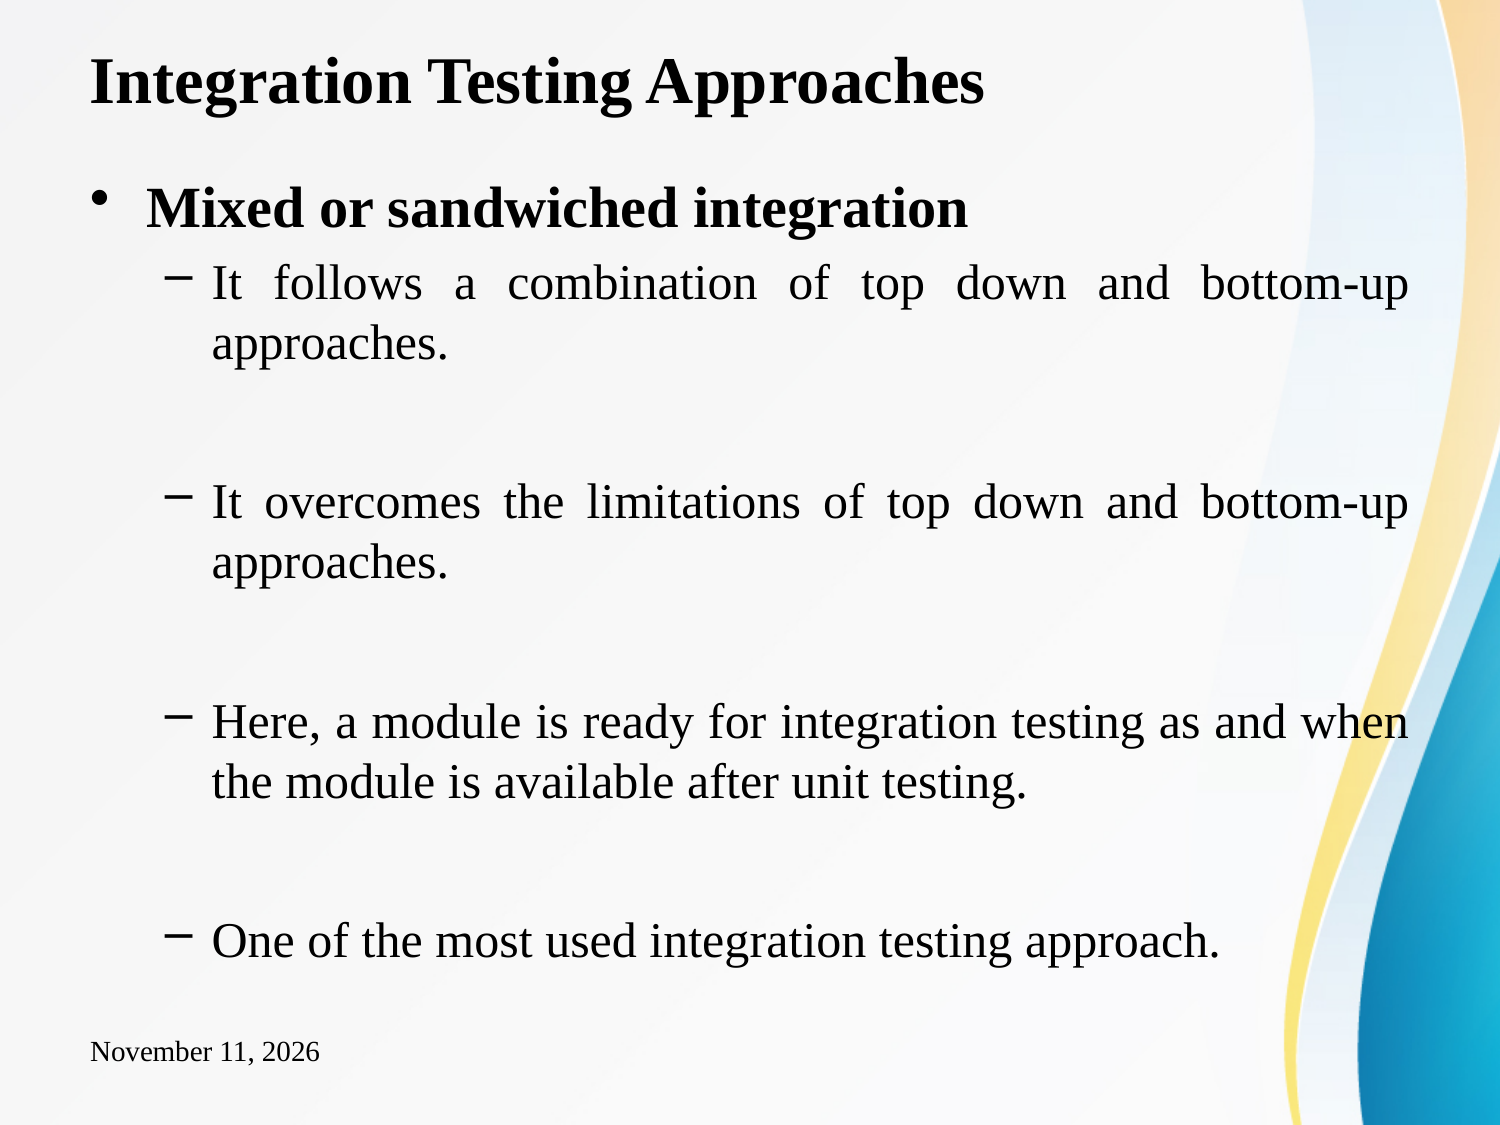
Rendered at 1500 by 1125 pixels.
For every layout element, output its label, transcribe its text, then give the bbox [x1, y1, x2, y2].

title Integration Testing Approaches [74, 68, 1426, 161]
list Mixed or sandwiched integration It follows a combination of top down and bottom-up approaches. It overcomes the limitations of top down and bottom-up approaches. Here, a module is ready for integration testing as and when the module is available after unit testing. One of the most used integration testing approach. [74, 161, 1426, 1006]
picture [0, 0, 1500, 1125]
slide_number [75, 1024, 425, 1103]
slide_number [1074, 1024, 1425, 1103]
